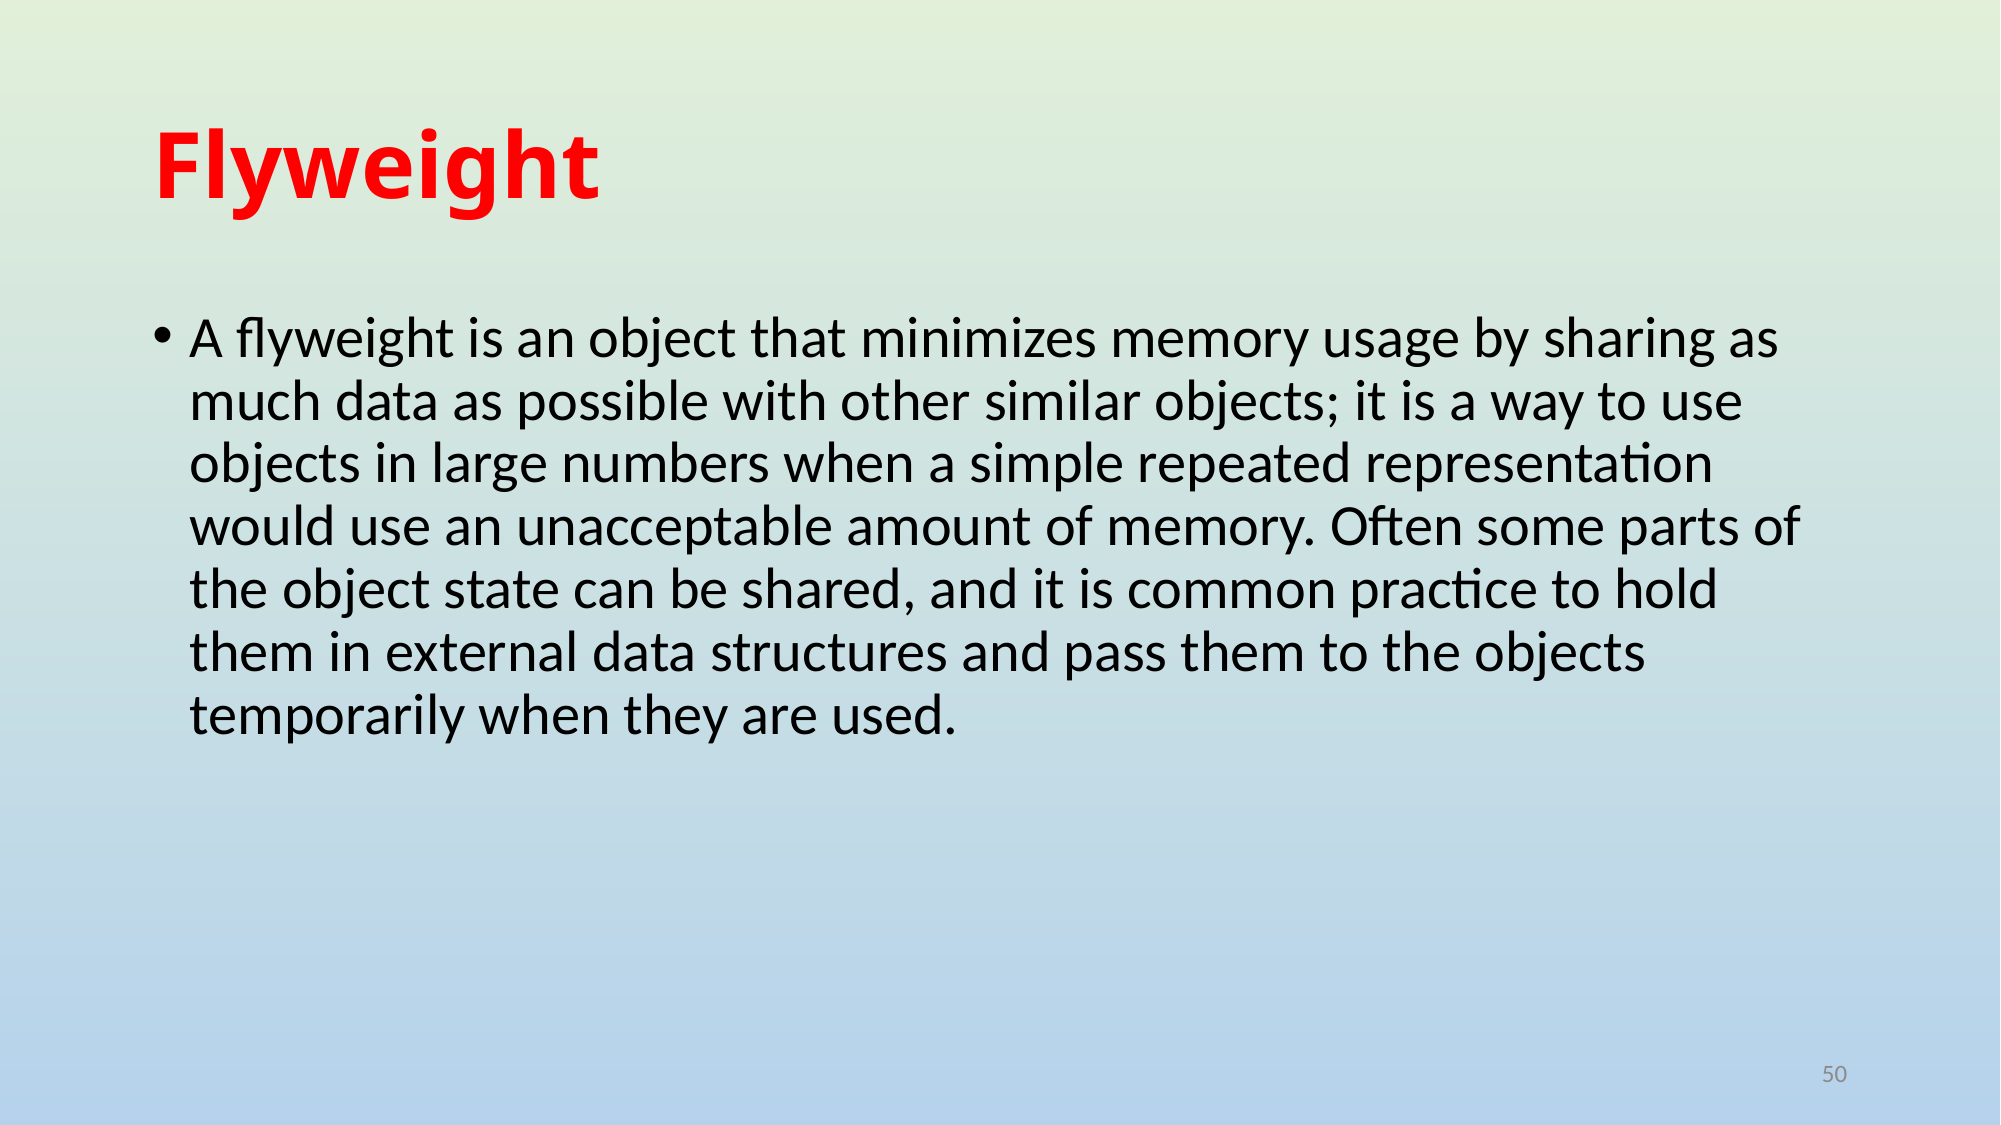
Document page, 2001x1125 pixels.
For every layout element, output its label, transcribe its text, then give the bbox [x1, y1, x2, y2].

title Flyweight [137, 59, 1863, 278]
slide_number 50 [1412, 1042, 1863, 1103]
list A flyweight is an object that minimizes memory usage by sharing as much data as possible with other similar objects; it is a way to use objects in large numbers when a simple repeated representation would use an unacceptable amount of memory. Often some parts of the object state can be shared, and it is common practice to hold them in external data structures and pass them to the objects temporarily when they are used. [137, 299, 1863, 1014]
